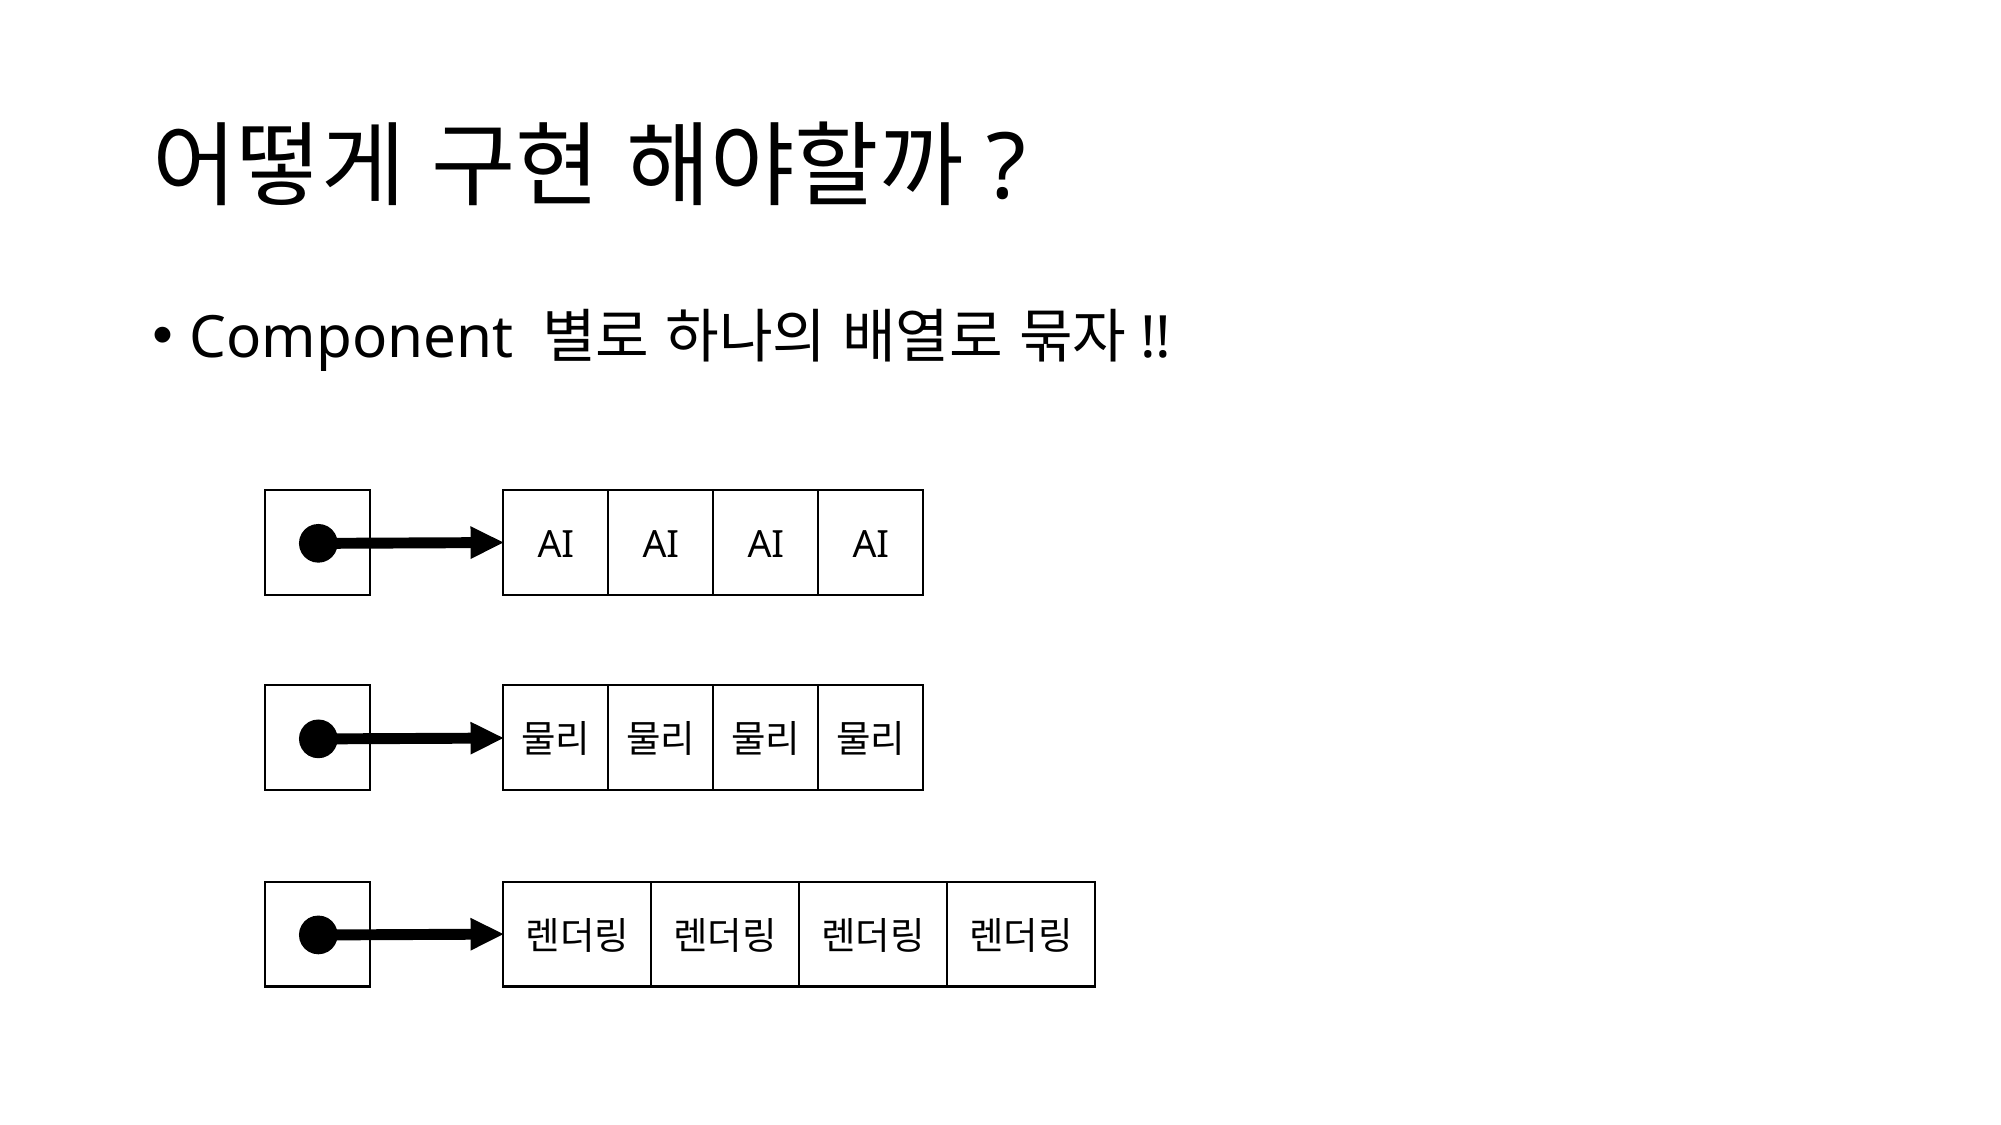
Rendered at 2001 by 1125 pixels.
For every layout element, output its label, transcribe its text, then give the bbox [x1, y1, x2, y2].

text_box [503, 881, 1095, 987]
text_box 물리 [712, 684, 817, 791]
text_box 물리 [607, 684, 712, 791]
text_box [264, 489, 371, 596]
text_box 물리 [502, 684, 607, 791]
text_box [298, 523, 337, 563]
text_box AI [502, 489, 607, 596]
text_box AI [607, 489, 712, 596]
text_box AI [712, 489, 817, 596]
text_box [264, 684, 371, 791]
text_box AI [817, 489, 924, 596]
list Component 별로 하나의 배열로 묶자!! [137, 299, 1863, 1014]
text_box [298, 719, 337, 759]
title 어떻게 구현 해야할까? [137, 59, 1863, 278]
text_box [298, 915, 337, 955]
text_box [264, 881, 371, 988]
text_box 물리 [817, 684, 924, 791]
